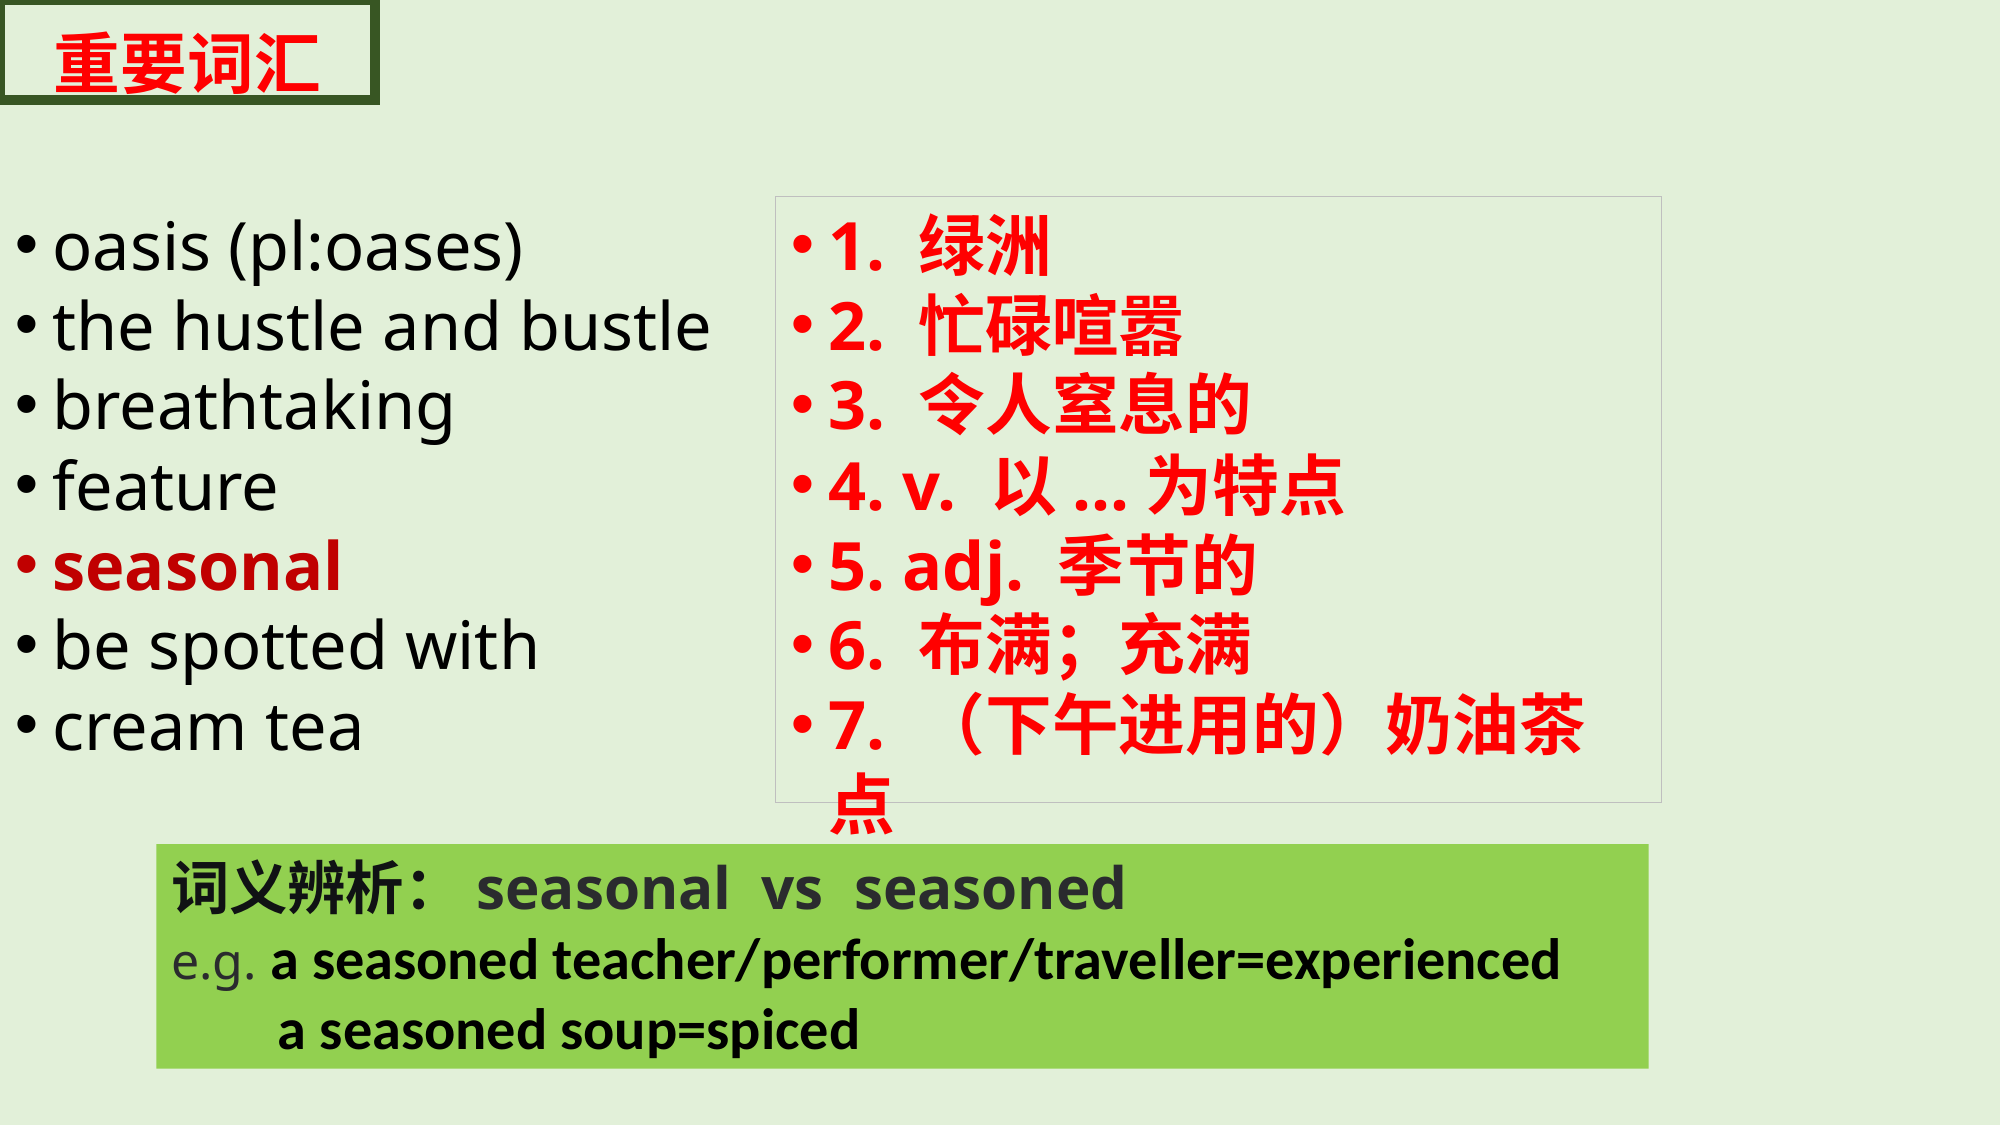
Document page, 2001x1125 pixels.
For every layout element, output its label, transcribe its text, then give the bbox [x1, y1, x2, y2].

text_box 词义辨析：seasonal vs seasoned e.g. a seasoned teacher/performer/traveller=experienced a seasoned soup=spiced [156, 844, 1649, 1069]
text_box 重要词汇 [0, 0, 463, 109]
text_box [0, 0, 376, 101]
text_box 1. 绿洲 2. 忙碌喧嚣 3. 令人窒息的 4. v. 以...为特点 5. adj. 季节的 6. 布满；充满 7. （下午进用的）奶油茶点 [775, 196, 1662, 803]
text_box oasis (pl:oases) the hustle and bustle breathtaking feature seasonal be spotted with cream tea [0, 196, 1035, 892]
